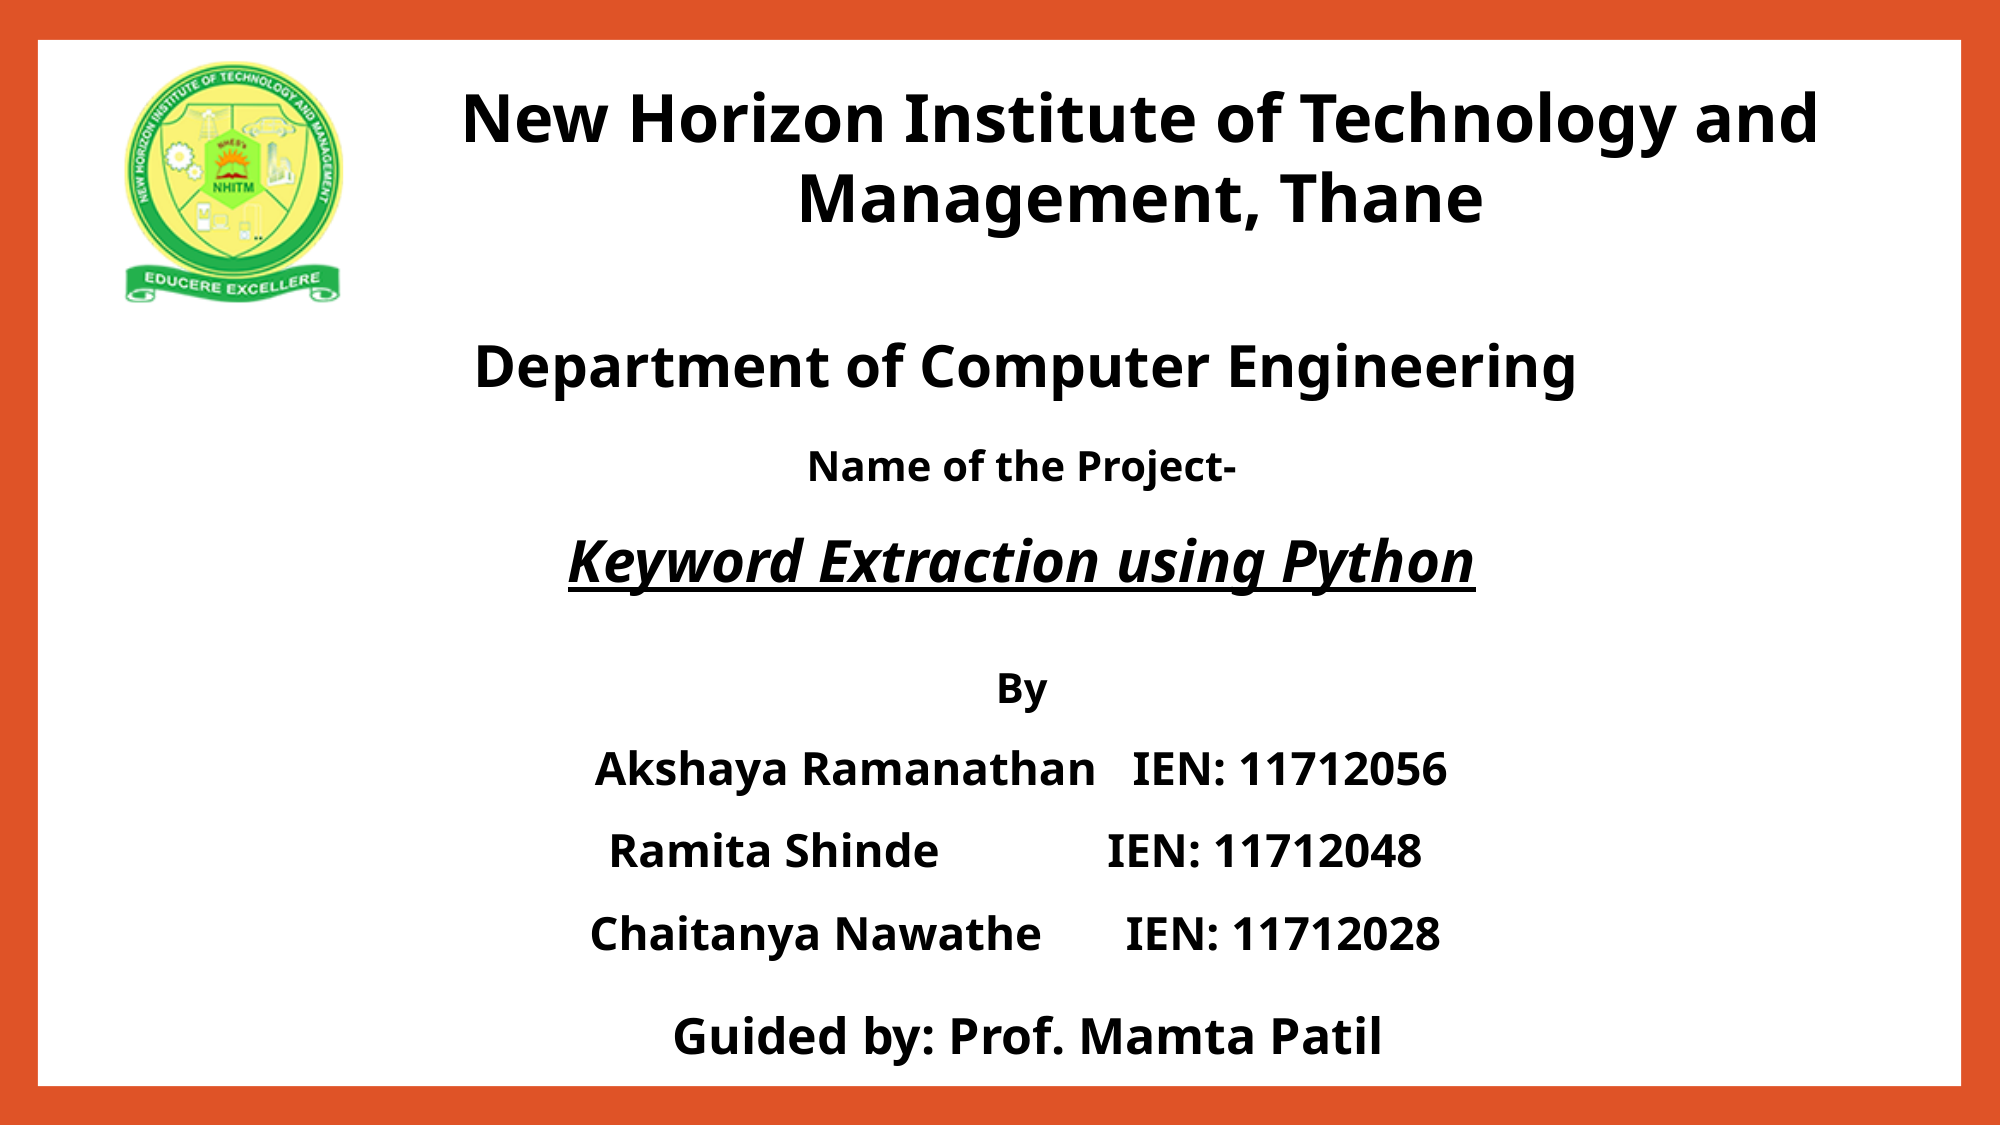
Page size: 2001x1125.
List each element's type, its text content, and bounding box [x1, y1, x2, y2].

text_box Name of the Project- Keyword Extraction using Python By Akshaya Ramanathan IEN: 11712056 Ramita Shinde IEN: 11712048 Chaitanya Nawathe IEN: 11712028 Guided by: Prof. Mamta Patil [159, 407, 1885, 1072]
picture [104, 51, 367, 322]
text_box New Horizon Institute of Technology and Management, Thane [414, 68, 1868, 244]
text_box Department of Computer Engineering [459, 321, 1644, 407]
